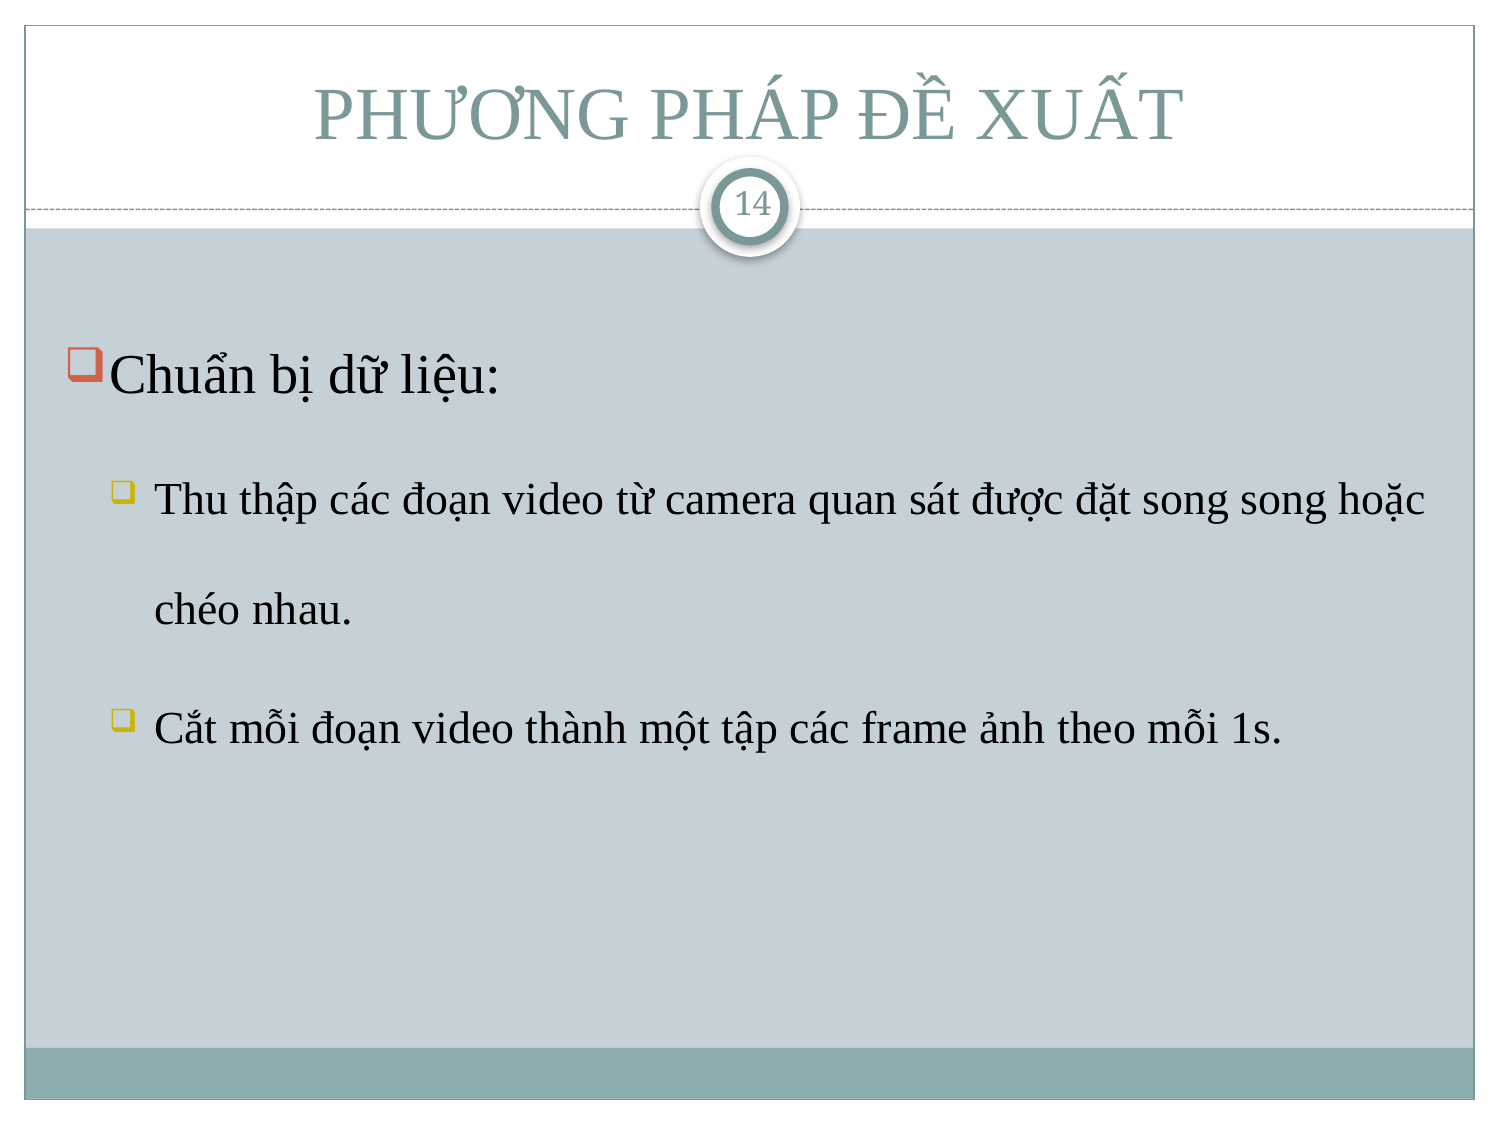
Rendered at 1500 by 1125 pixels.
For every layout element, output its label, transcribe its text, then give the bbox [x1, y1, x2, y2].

slide_number 14 [715, 168, 791, 241]
title PHƯƠNG PHÁP ĐỀ XUẤT [49, 37, 1450, 162]
list Chuẩn bị dữ liệu: Thu thập các đoạn video từ camera quan sát được đặt song song hoặc chéo nhau. Cắt mỗi đoạn video thành một tập các frame ảnh theo mỗi 1s. [49, 262, 1445, 1038]
